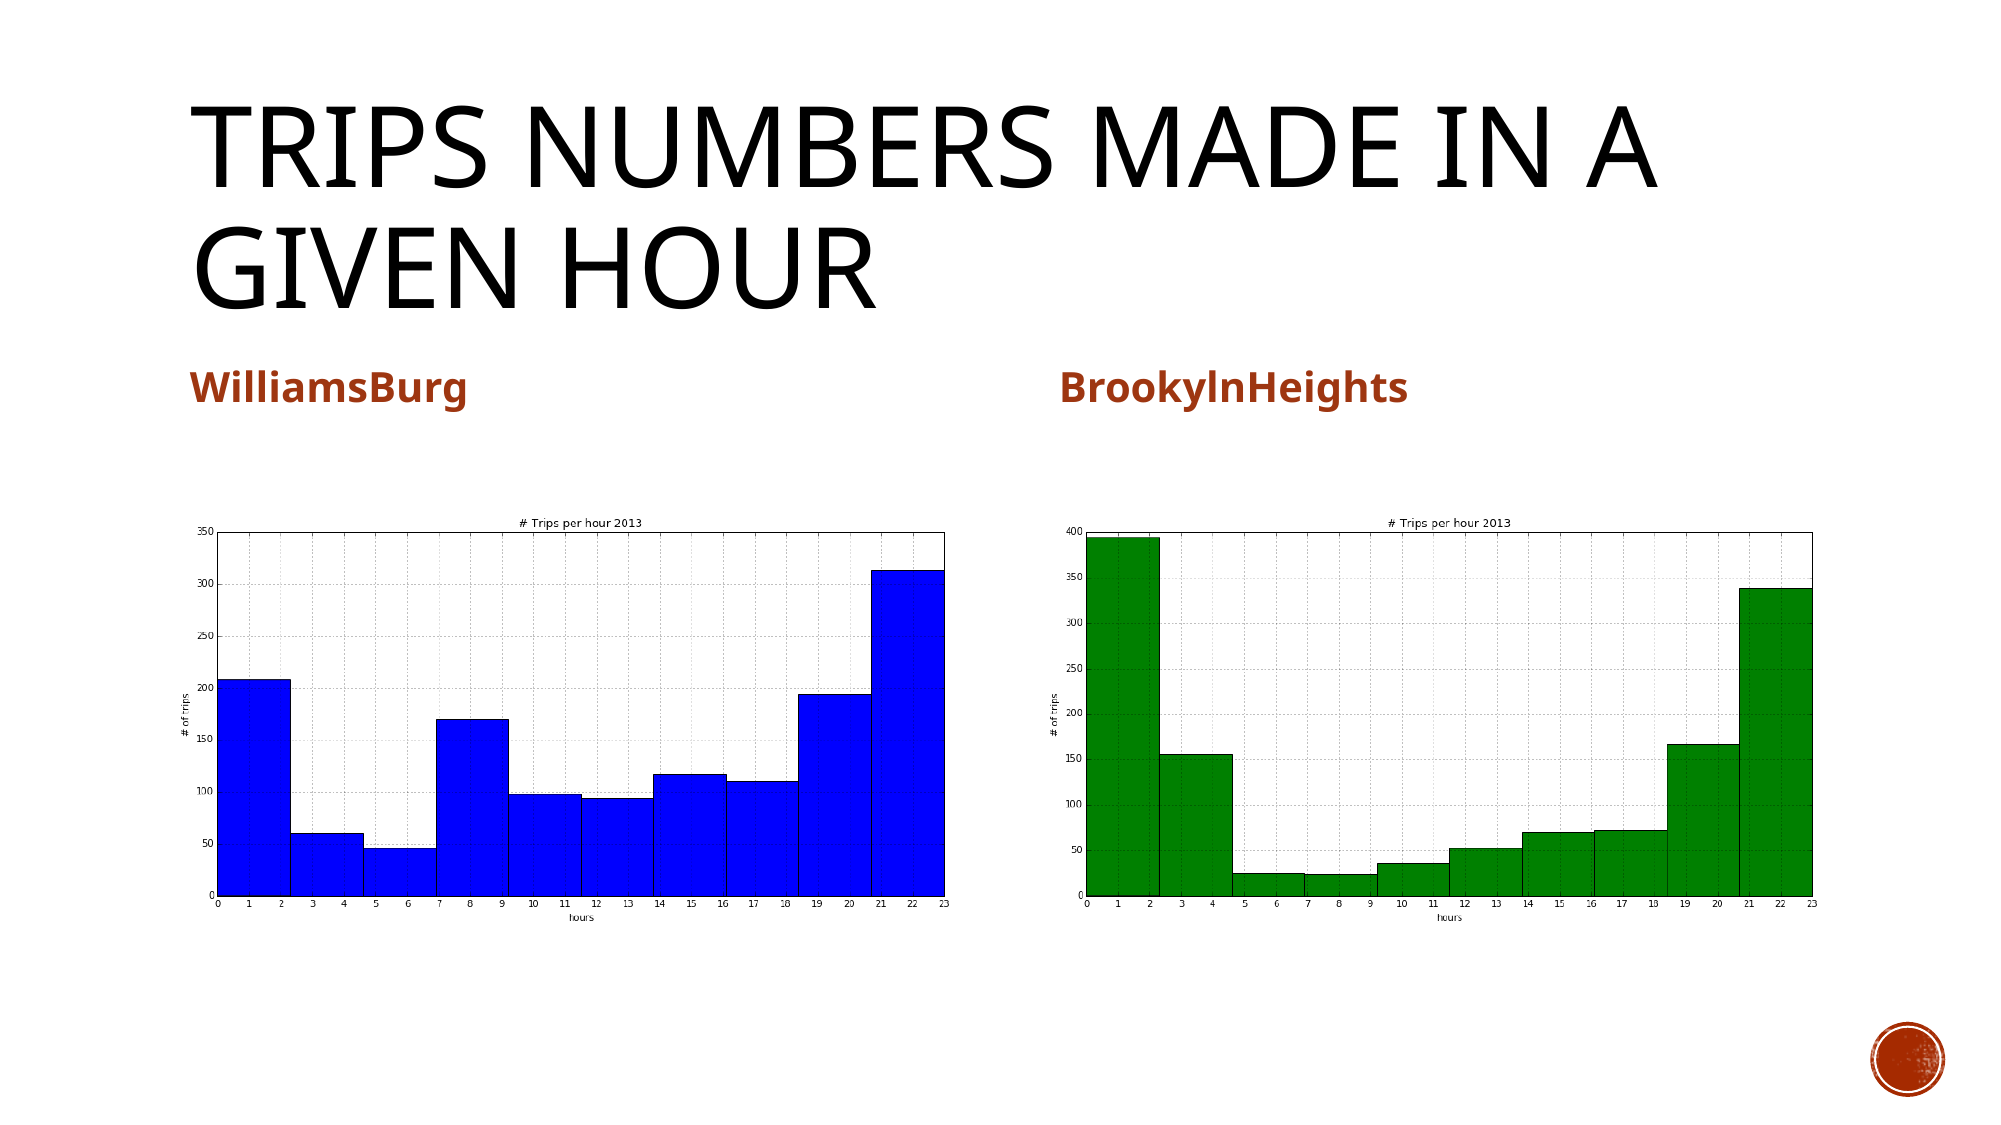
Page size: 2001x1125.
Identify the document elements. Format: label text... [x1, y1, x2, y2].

list WilliamsBurg [174, 336, 955, 441]
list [1047, 514, 1823, 927]
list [178, 514, 954, 927]
title Trips numbers made in a given hour [175, 79, 1826, 344]
list BrookylnHeights [1043, 336, 1824, 441]
